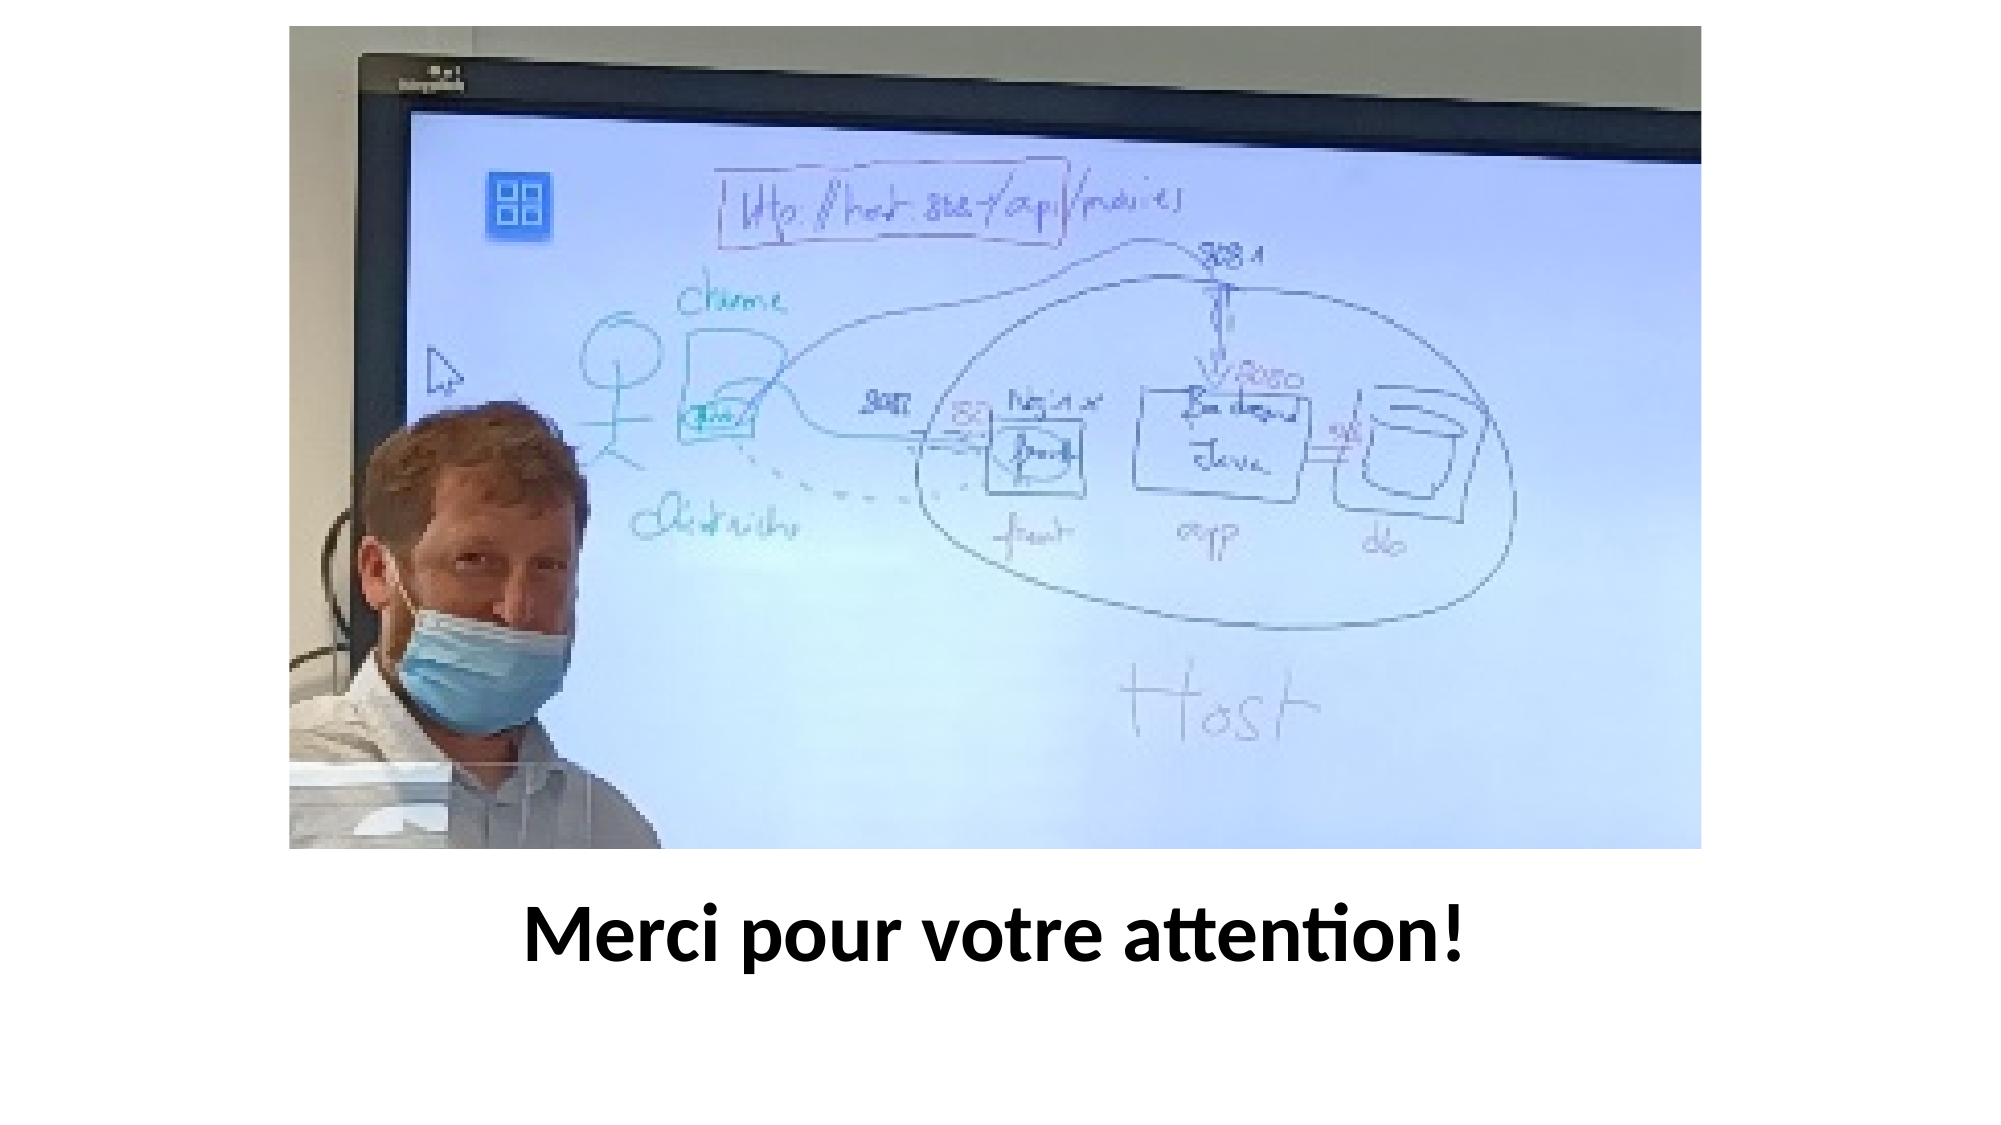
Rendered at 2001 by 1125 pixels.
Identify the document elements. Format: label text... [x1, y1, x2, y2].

picture [289, 26, 1702, 849]
text_box Merci pour votre attention! [507, 870, 1484, 985]
